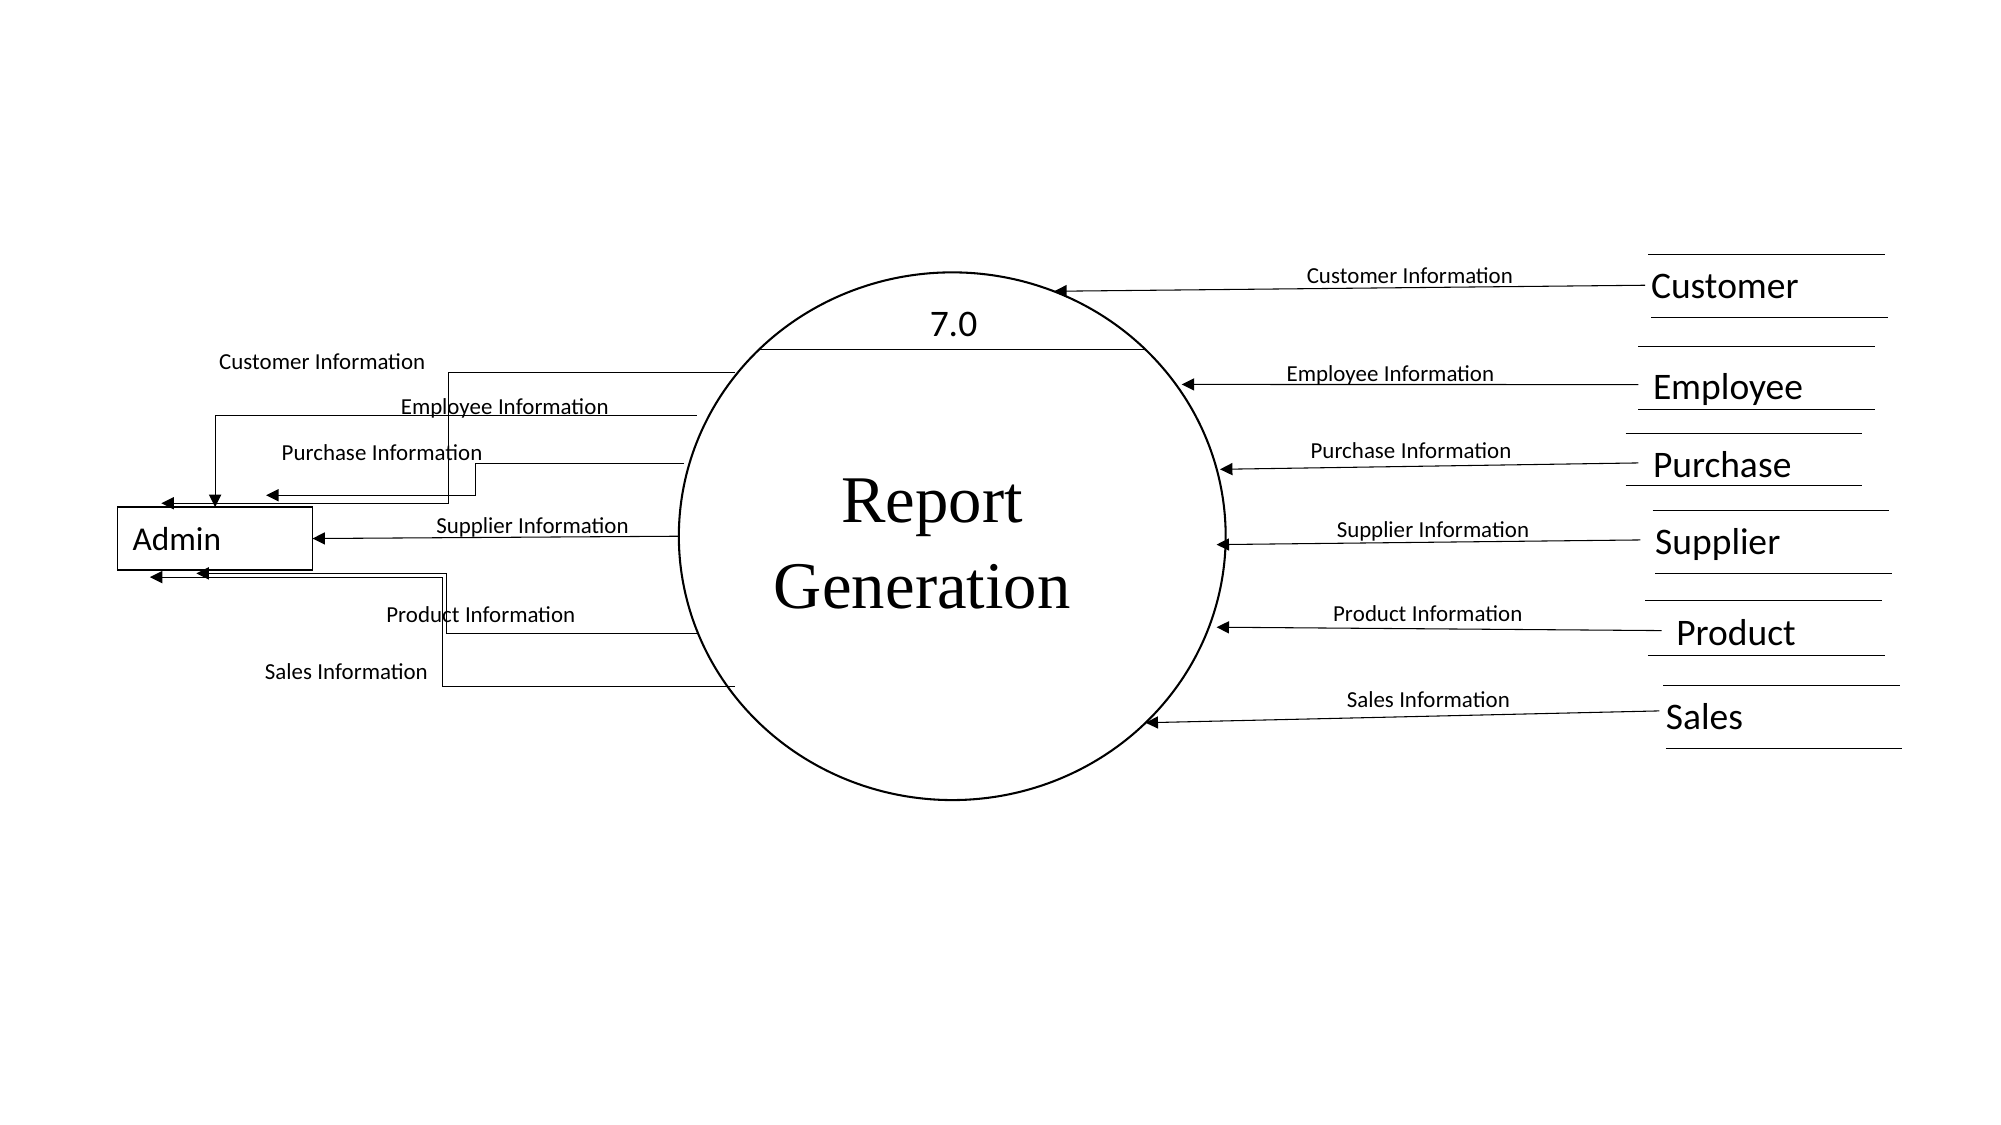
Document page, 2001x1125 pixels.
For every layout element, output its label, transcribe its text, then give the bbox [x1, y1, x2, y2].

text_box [1054, 285, 1646, 292]
text_box Supplier Information [421, 539, 644, 546]
text_box Customer Information [1292, 292, 1528, 296]
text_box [1216, 540, 1641, 545]
text_box Supplier Information [1322, 545, 1545, 550]
text_box Supplier [1640, 510, 1863, 570]
text_box Sales Information [1332, 677, 1525, 710]
text_box Employee [1638, 410, 1875, 415]
text_box Employee Information [1271, 386, 1513, 394]
text_box Sales [1651, 685, 1873, 745]
text_box Supplier Information [1322, 507, 1545, 540]
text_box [215, 504, 697, 508]
text_box Purchase Information [1295, 428, 1535, 463]
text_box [1219, 463, 1639, 470]
text_box Admin [117, 507, 313, 570]
text_box Sales Information [250, 687, 443, 692]
text_box Report Generation [677, 271, 1227, 802]
text_box Employee Information [1271, 351, 1513, 384]
text_box Purchase [1638, 434, 1832, 485]
text_box Product Information [1318, 590, 1559, 627]
text_box Employee [1638, 354, 1875, 409]
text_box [196, 573, 697, 577]
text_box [149, 577, 736, 687]
text_box Product [1661, 600, 1885, 655]
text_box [1145, 710, 1660, 723]
text_box Supplier Information [421, 508, 644, 536]
text_box 7.0 [915, 291, 993, 349]
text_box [161, 372, 736, 504]
text_box Customer Information [204, 339, 441, 372]
text_box Product [1661, 656, 1885, 661]
text_box Purchase [1638, 486, 1832, 493]
text_box Customer [1636, 254, 1858, 314]
text_box Customer Information [1292, 253, 1528, 285]
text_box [1216, 627, 1662, 631]
